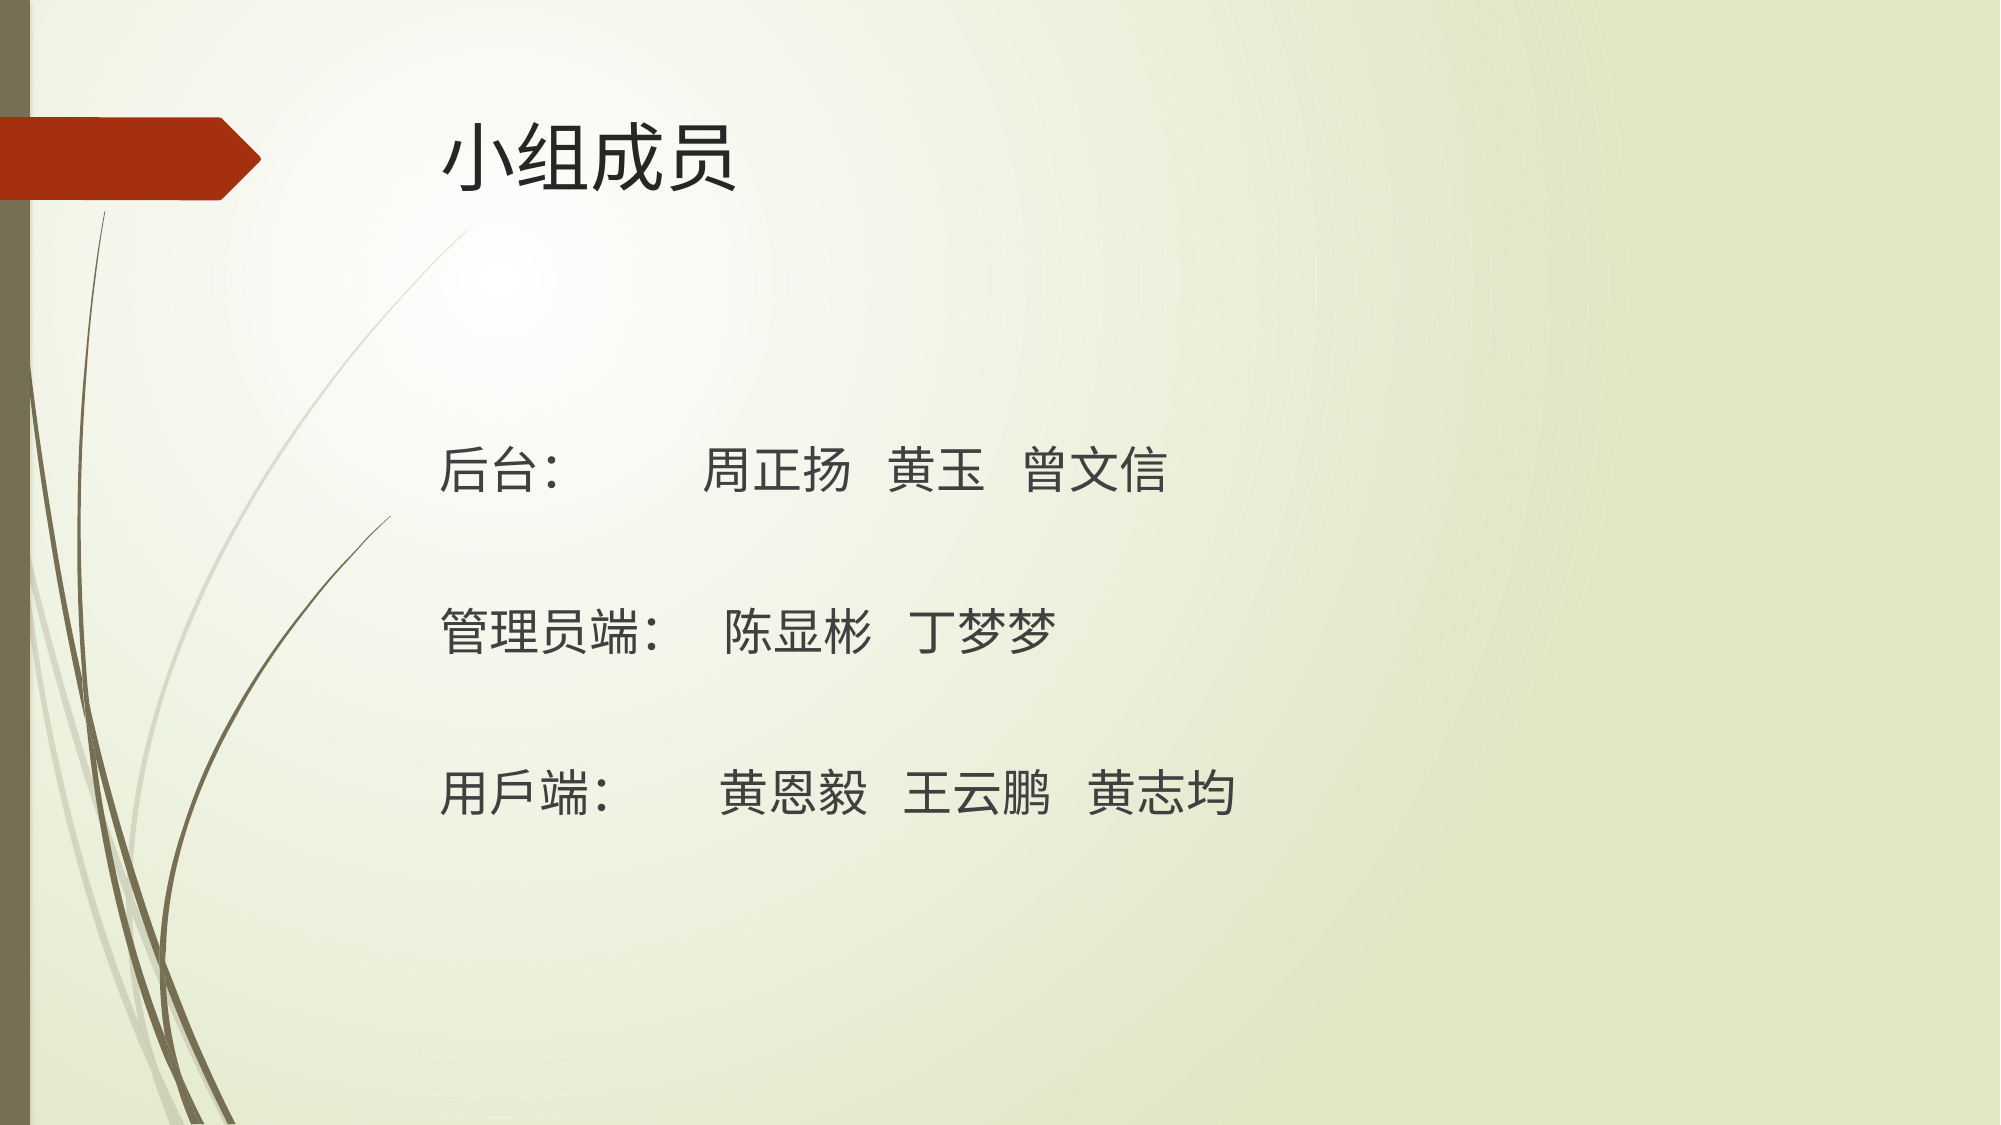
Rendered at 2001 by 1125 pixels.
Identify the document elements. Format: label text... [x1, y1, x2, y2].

title 小组成员 [425, 102, 1888, 313]
list 后台： 周正扬 黄玉 曾文信 管理员端： 陈显彬 丁梦梦 用户端： 黄恩毅 王云鹏 黄志均 [424, 350, 1888, 970]
